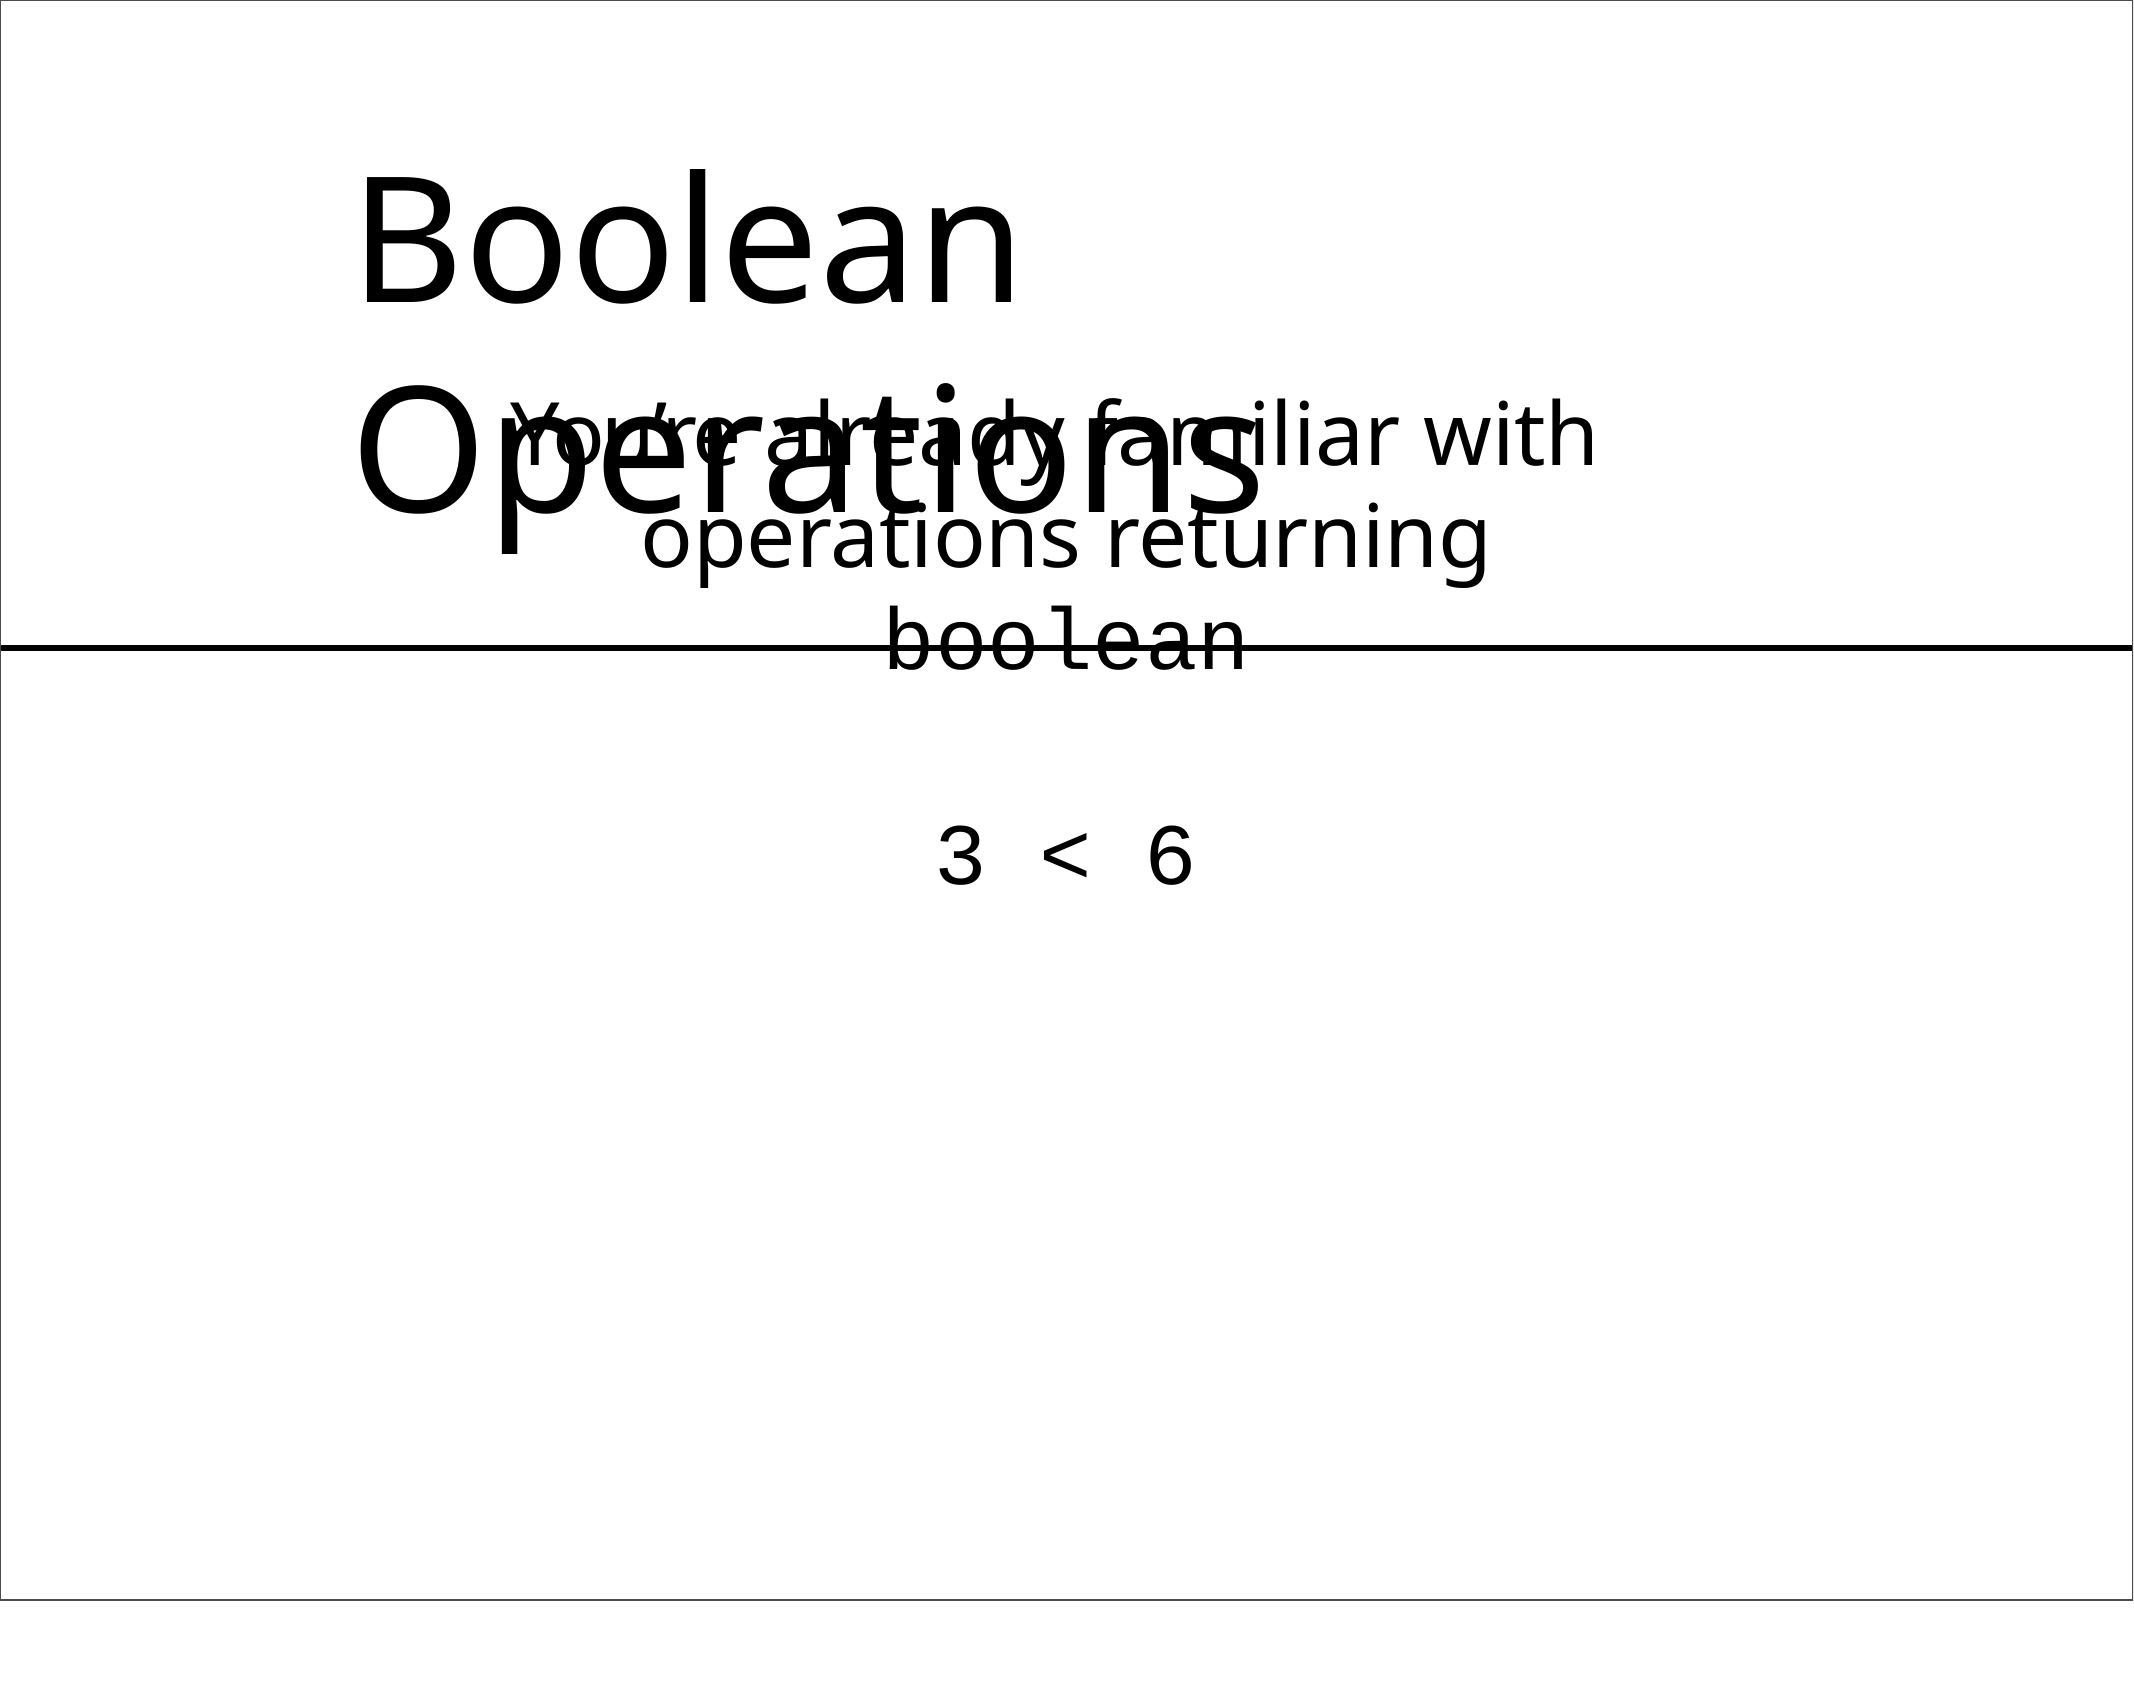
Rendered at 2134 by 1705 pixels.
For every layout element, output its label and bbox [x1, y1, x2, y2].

text_box [0, 0, 2134, 1600]
